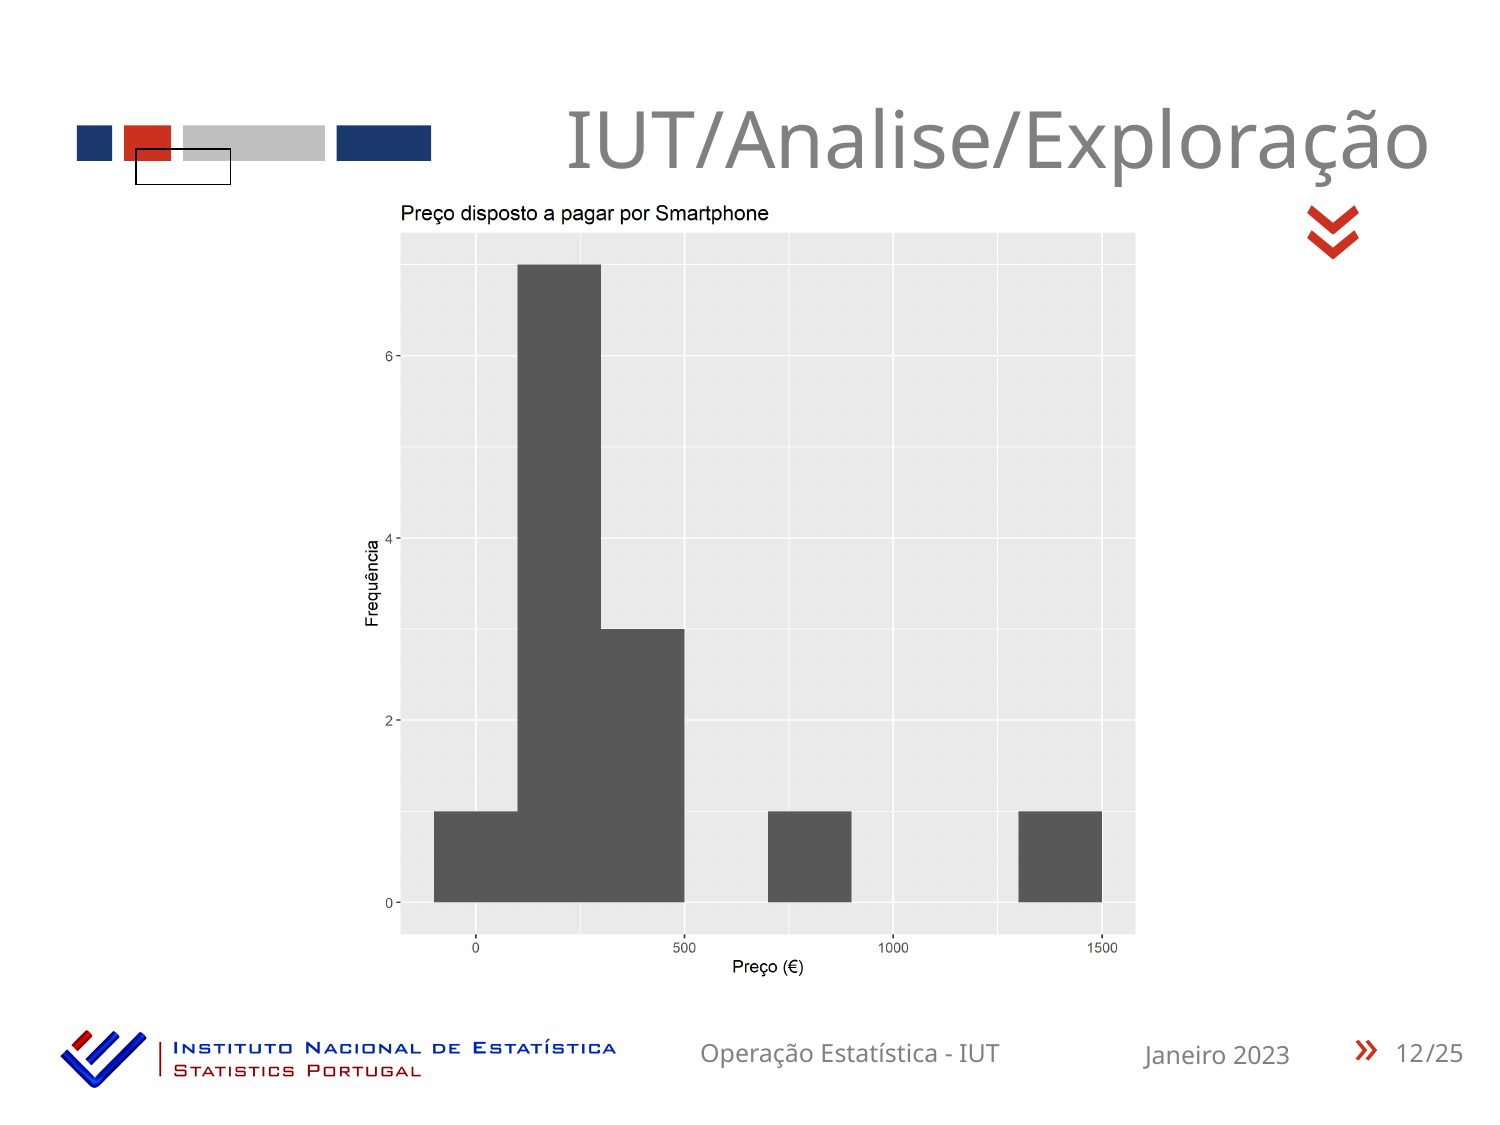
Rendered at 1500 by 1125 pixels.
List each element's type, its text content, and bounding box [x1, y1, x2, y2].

text_box « [1234, 207, 1400, 280]
picture [41, 1023, 638, 1093]
picture [356, 196, 1144, 985]
text_box 12 [1380, 1029, 1447, 1075]
text_box IUT/Analise/Exploração [454, 66, 1447, 207]
